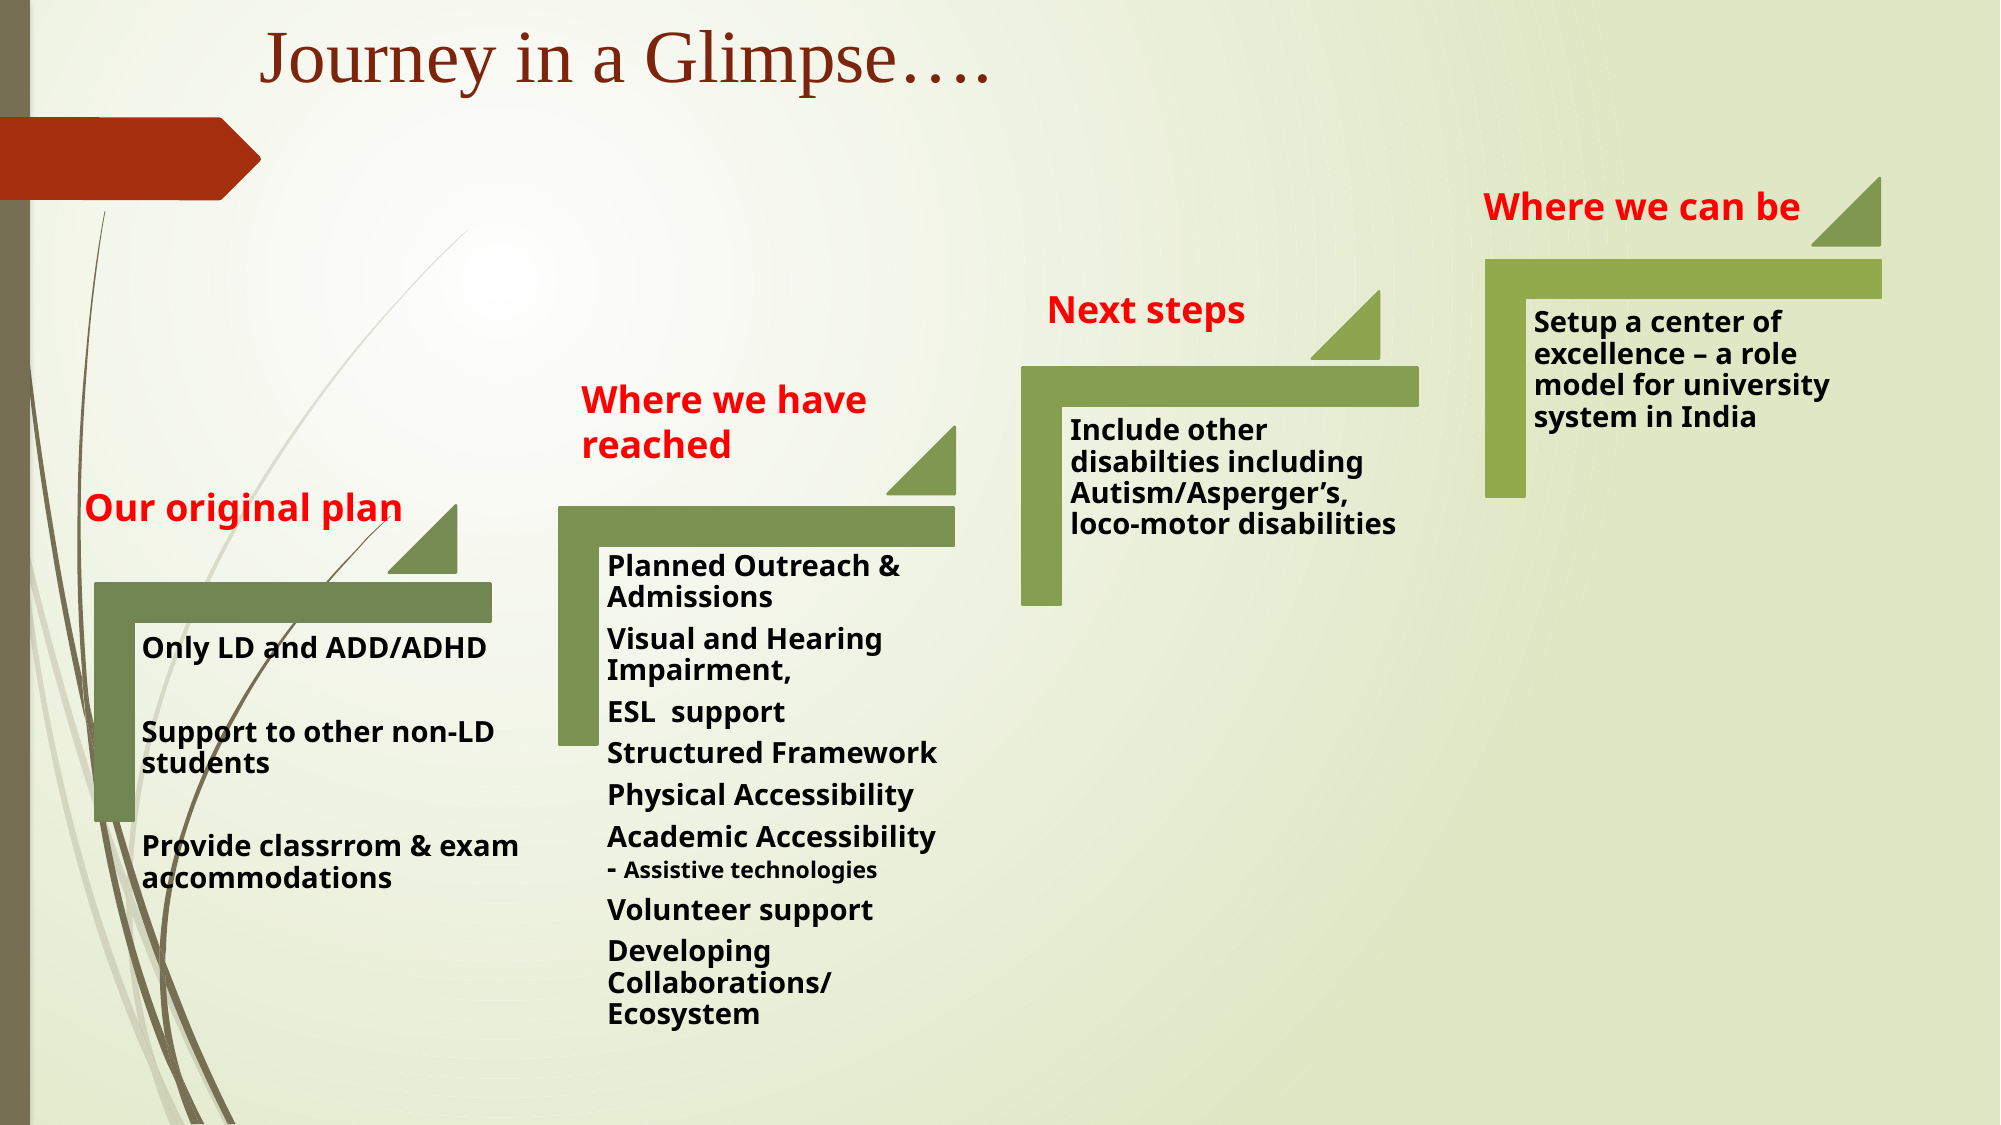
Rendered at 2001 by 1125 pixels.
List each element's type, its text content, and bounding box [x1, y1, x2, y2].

title Journey in a Glimpse…. [244, 0, 1707, 114]
text_box Our original plan [69, 476, 89, 537]
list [94, 114, 1883, 1081]
